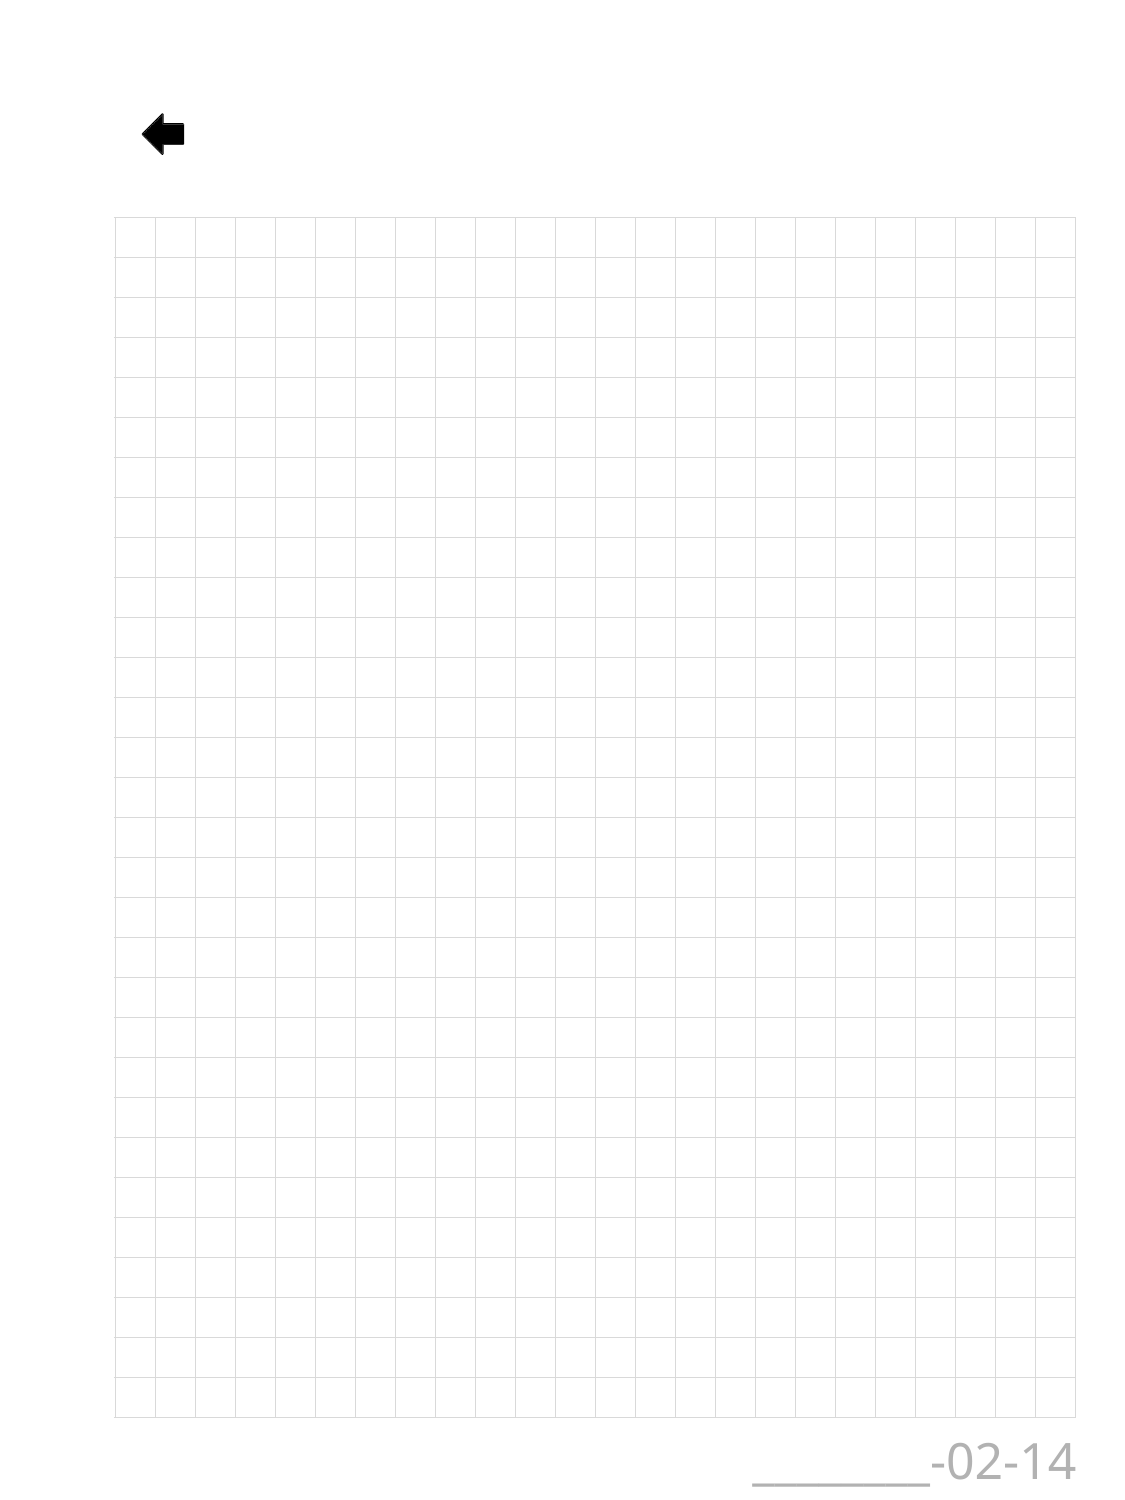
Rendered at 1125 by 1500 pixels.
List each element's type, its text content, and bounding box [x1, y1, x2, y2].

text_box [113, 113, 1077, 1418]
slide_number ________-02-14 [537, 1430, 1077, 1491]
picture [142, 114, 184, 155]
